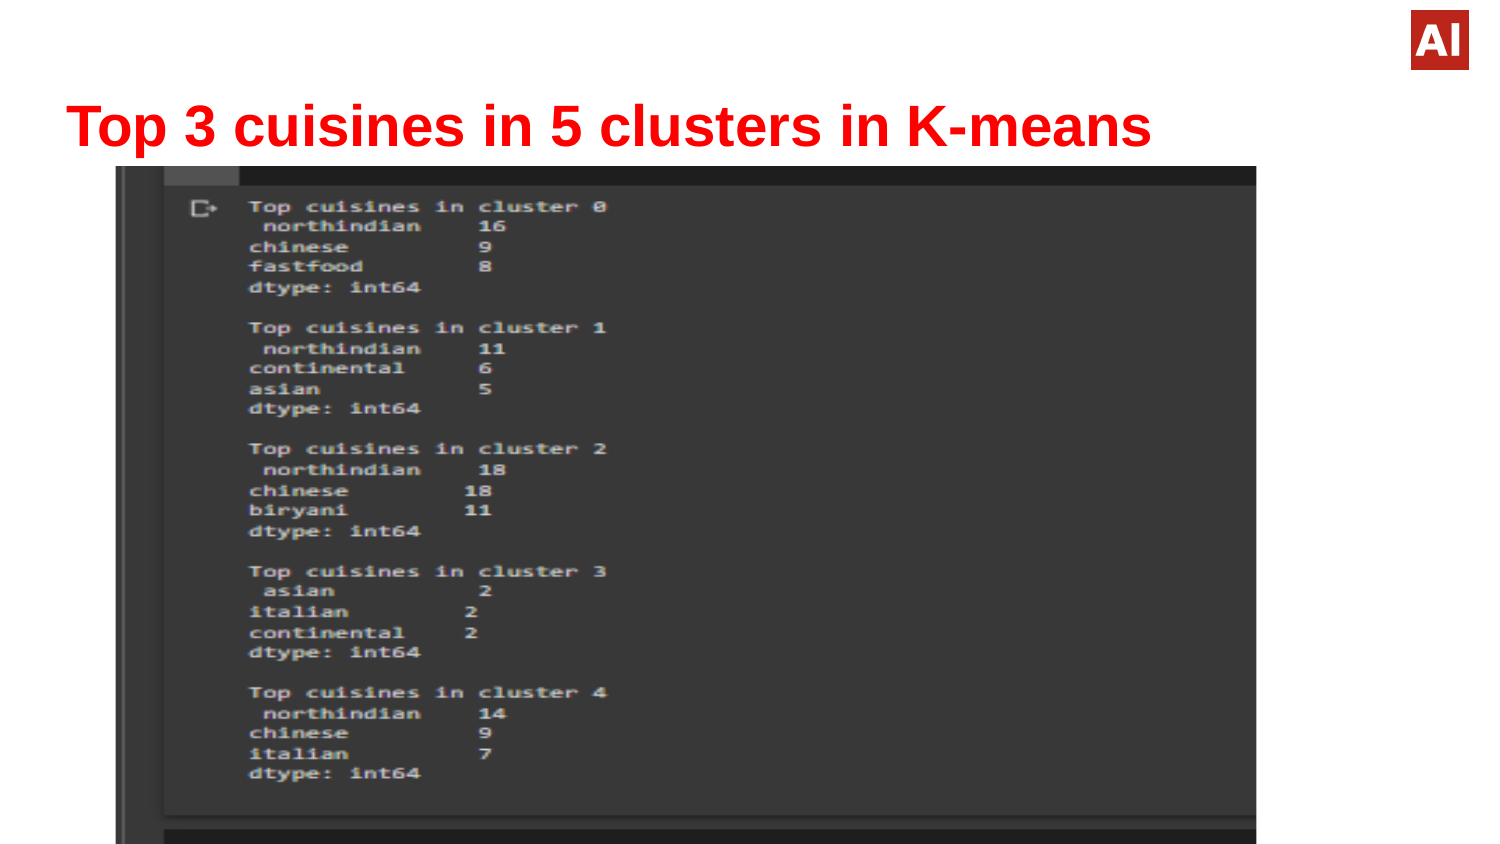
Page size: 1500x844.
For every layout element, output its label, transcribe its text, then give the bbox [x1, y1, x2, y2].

picture [1411, 10, 1469, 70]
picture [115, 166, 1257, 844]
title Top 3 cuisines in 5 clusters in K-means [51, 72, 1449, 167]
